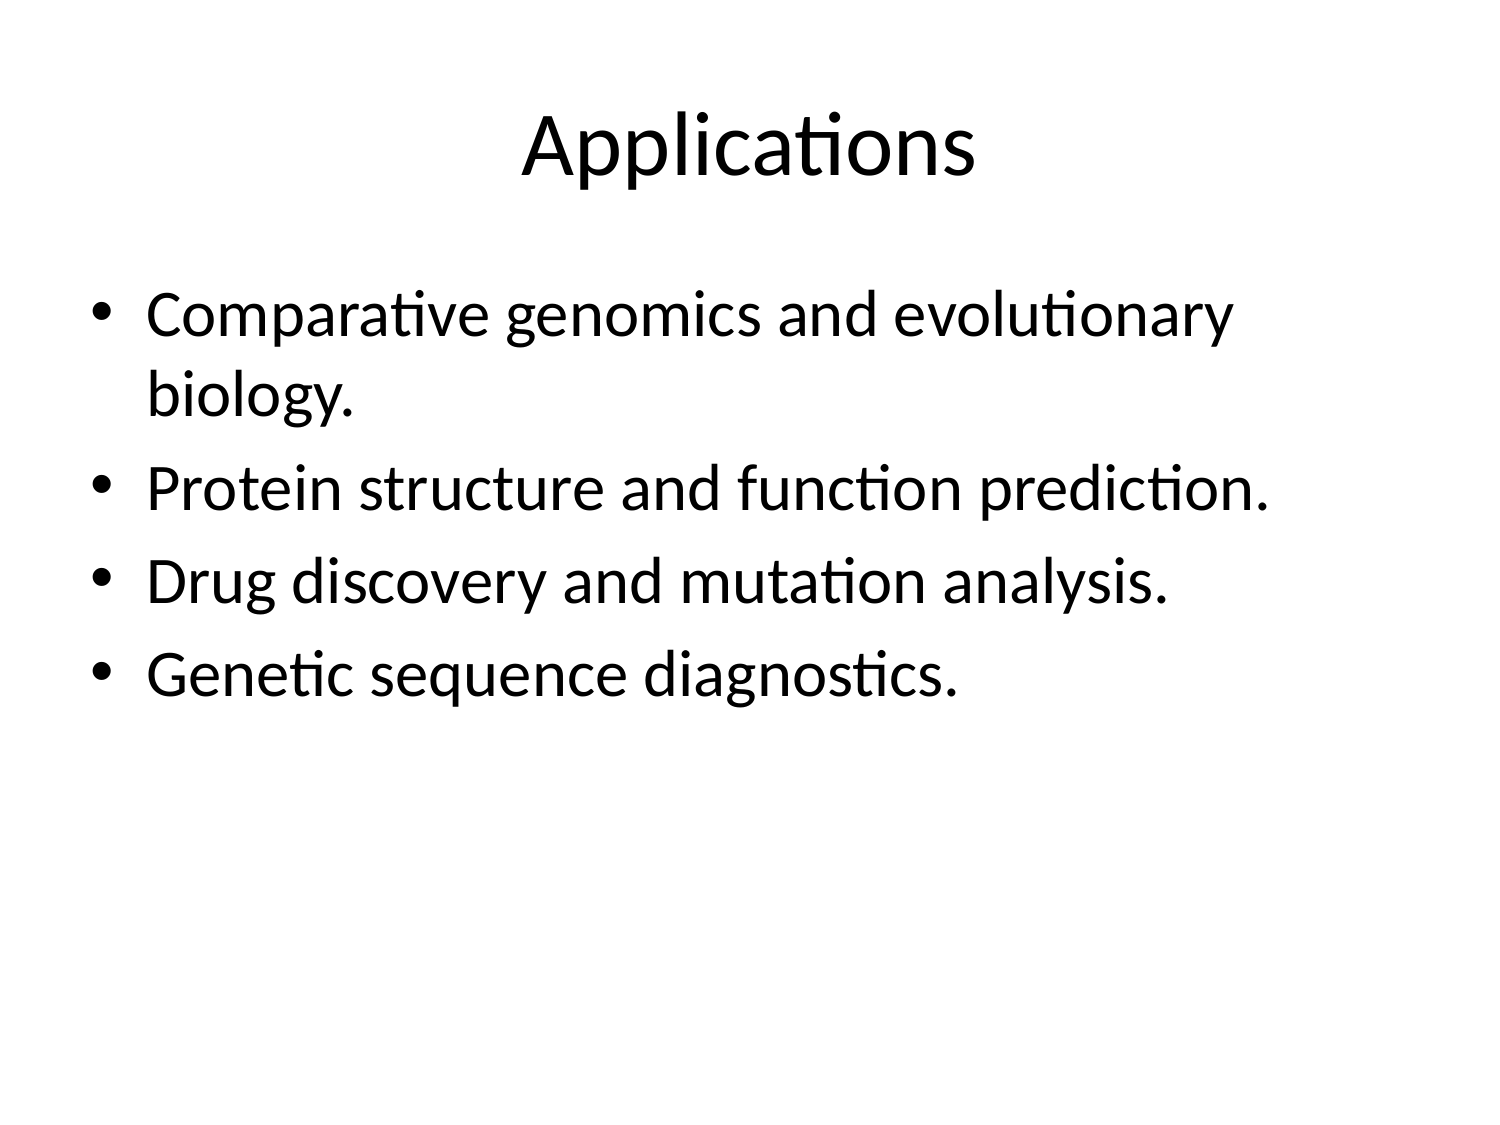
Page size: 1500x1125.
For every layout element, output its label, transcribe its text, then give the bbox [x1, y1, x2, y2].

list Comparative genomics and evolutionary biology. Protein structure and function prediction. Drug discovery and mutation analysis. Genetic sequence diagnostics. [75, 262, 1425, 1005]
title Applications [75, 45, 1425, 233]
